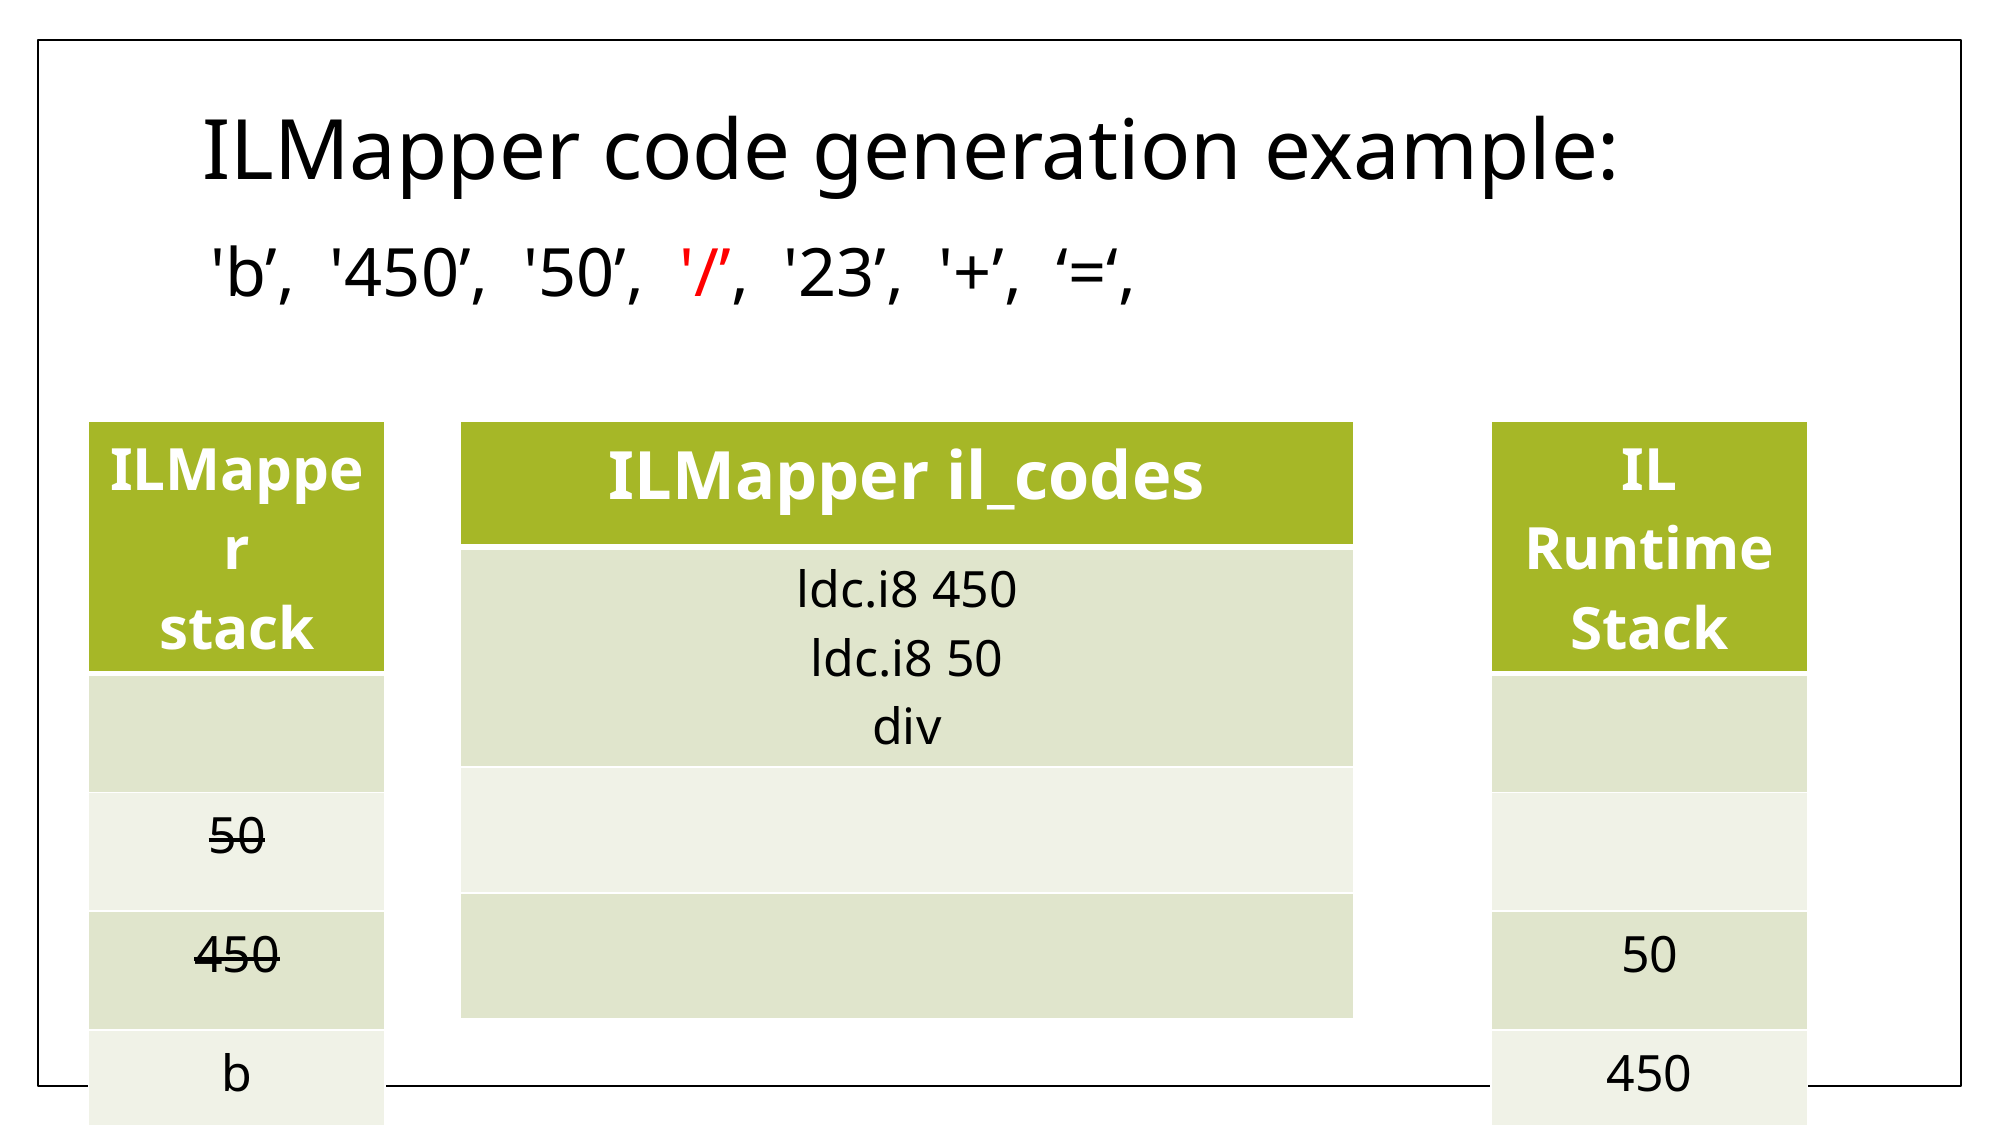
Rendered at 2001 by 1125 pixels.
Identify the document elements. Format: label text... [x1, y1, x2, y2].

table_cell [461, 768, 1353, 892]
title ILMapper code generation example: [187, 99, 1808, 206]
table_cell [461, 894, 1353, 1018]
table_cell 450 [89, 912, 384, 1029]
table_cell [1492, 676, 1807, 792]
table_header ILMapper stack [89, 422, 384, 671]
table_cell 50 [89, 793, 384, 910]
table_cell ldc.i8 450 ldc.i8 50 div [461, 550, 1353, 766]
table_cell 450 [1492, 1031, 1807, 1125]
table_cell [1492, 793, 1807, 910]
slide_number 27 [1530, 1020, 1811, 1081]
table_cell [89, 676, 384, 792]
table_header IL Runtime Stack [1492, 422, 1807, 671]
table_header ILMapper il_codes [461, 422, 1353, 544]
table_cell 50 [1492, 912, 1807, 1029]
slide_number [187, 1020, 570, 1081]
table_cell b [89, 1031, 384, 1125]
list 'b’, '450’, '50’, '/’, '23’, '+’, ‘=‘, [187, 231, 1386, 403]
